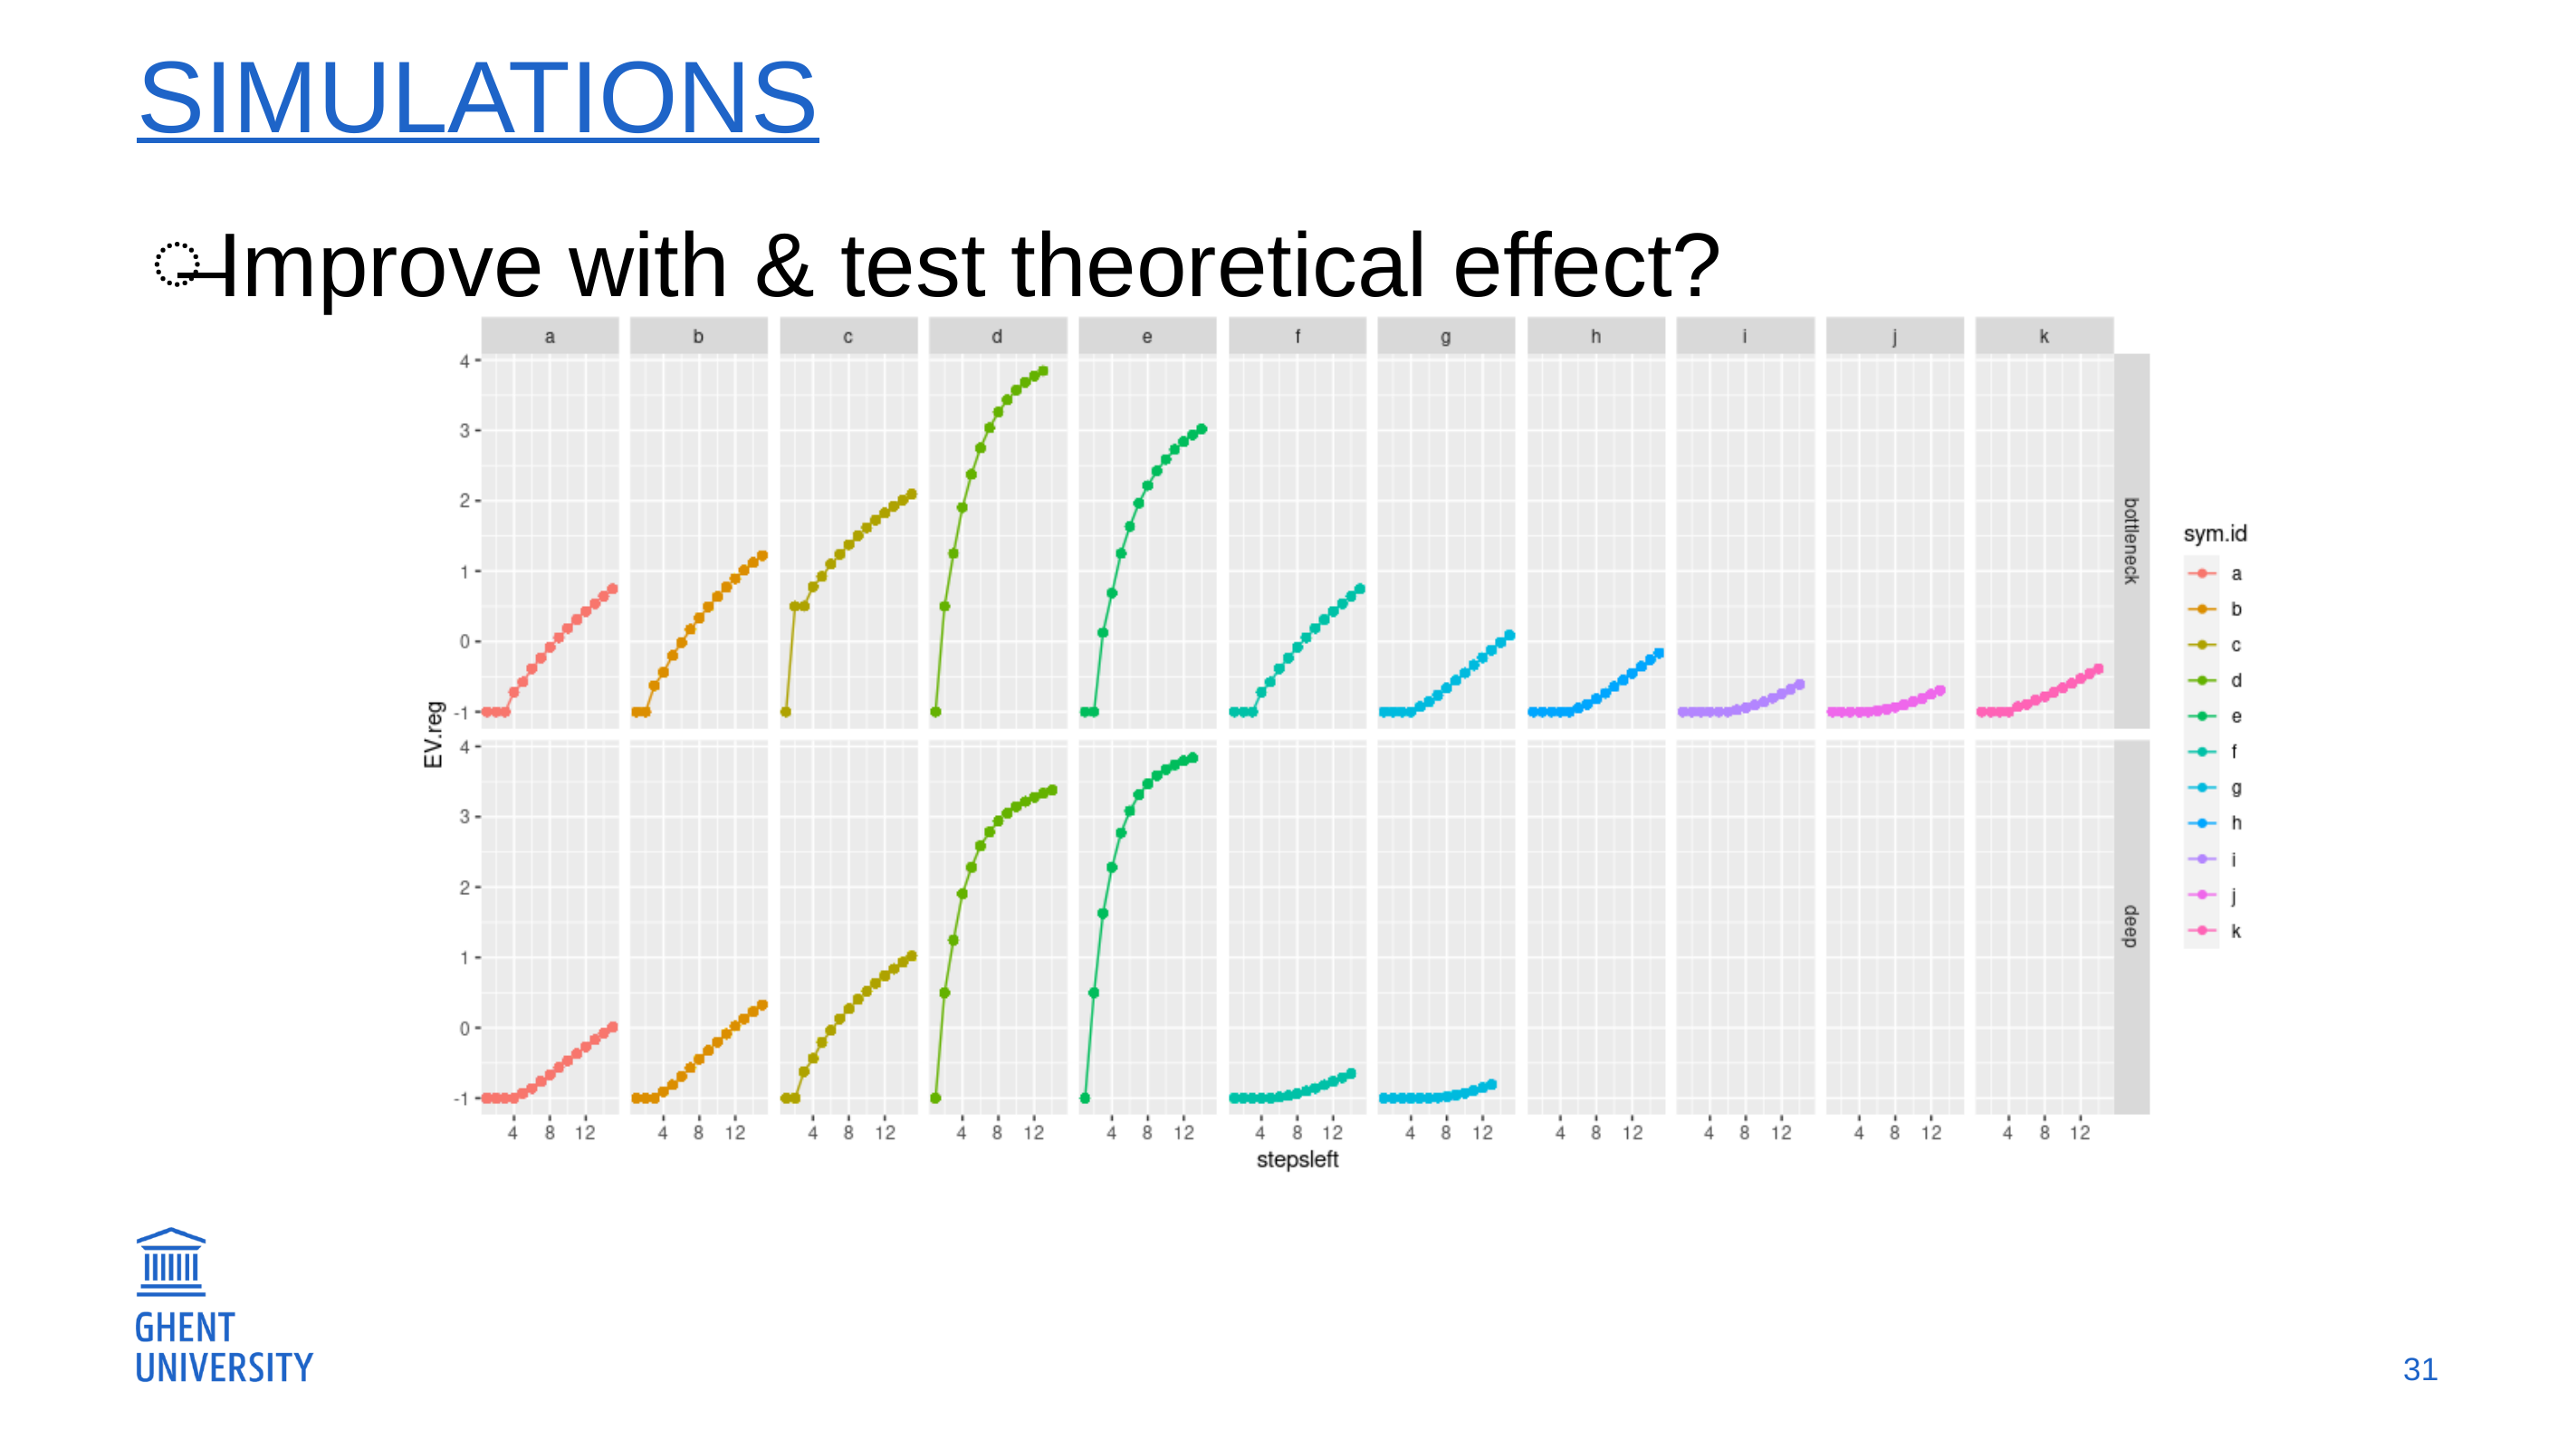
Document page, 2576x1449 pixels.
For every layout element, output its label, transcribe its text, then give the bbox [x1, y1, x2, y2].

title Simulations [123, 37, 2456, 166]
list Improve with & test theoretical effect? [124, 177, 2456, 1173]
picture [414, 306, 2271, 1185]
picture [68, 1175, 411, 1449]
slide_number 31 [2315, 1329, 2453, 1407]
